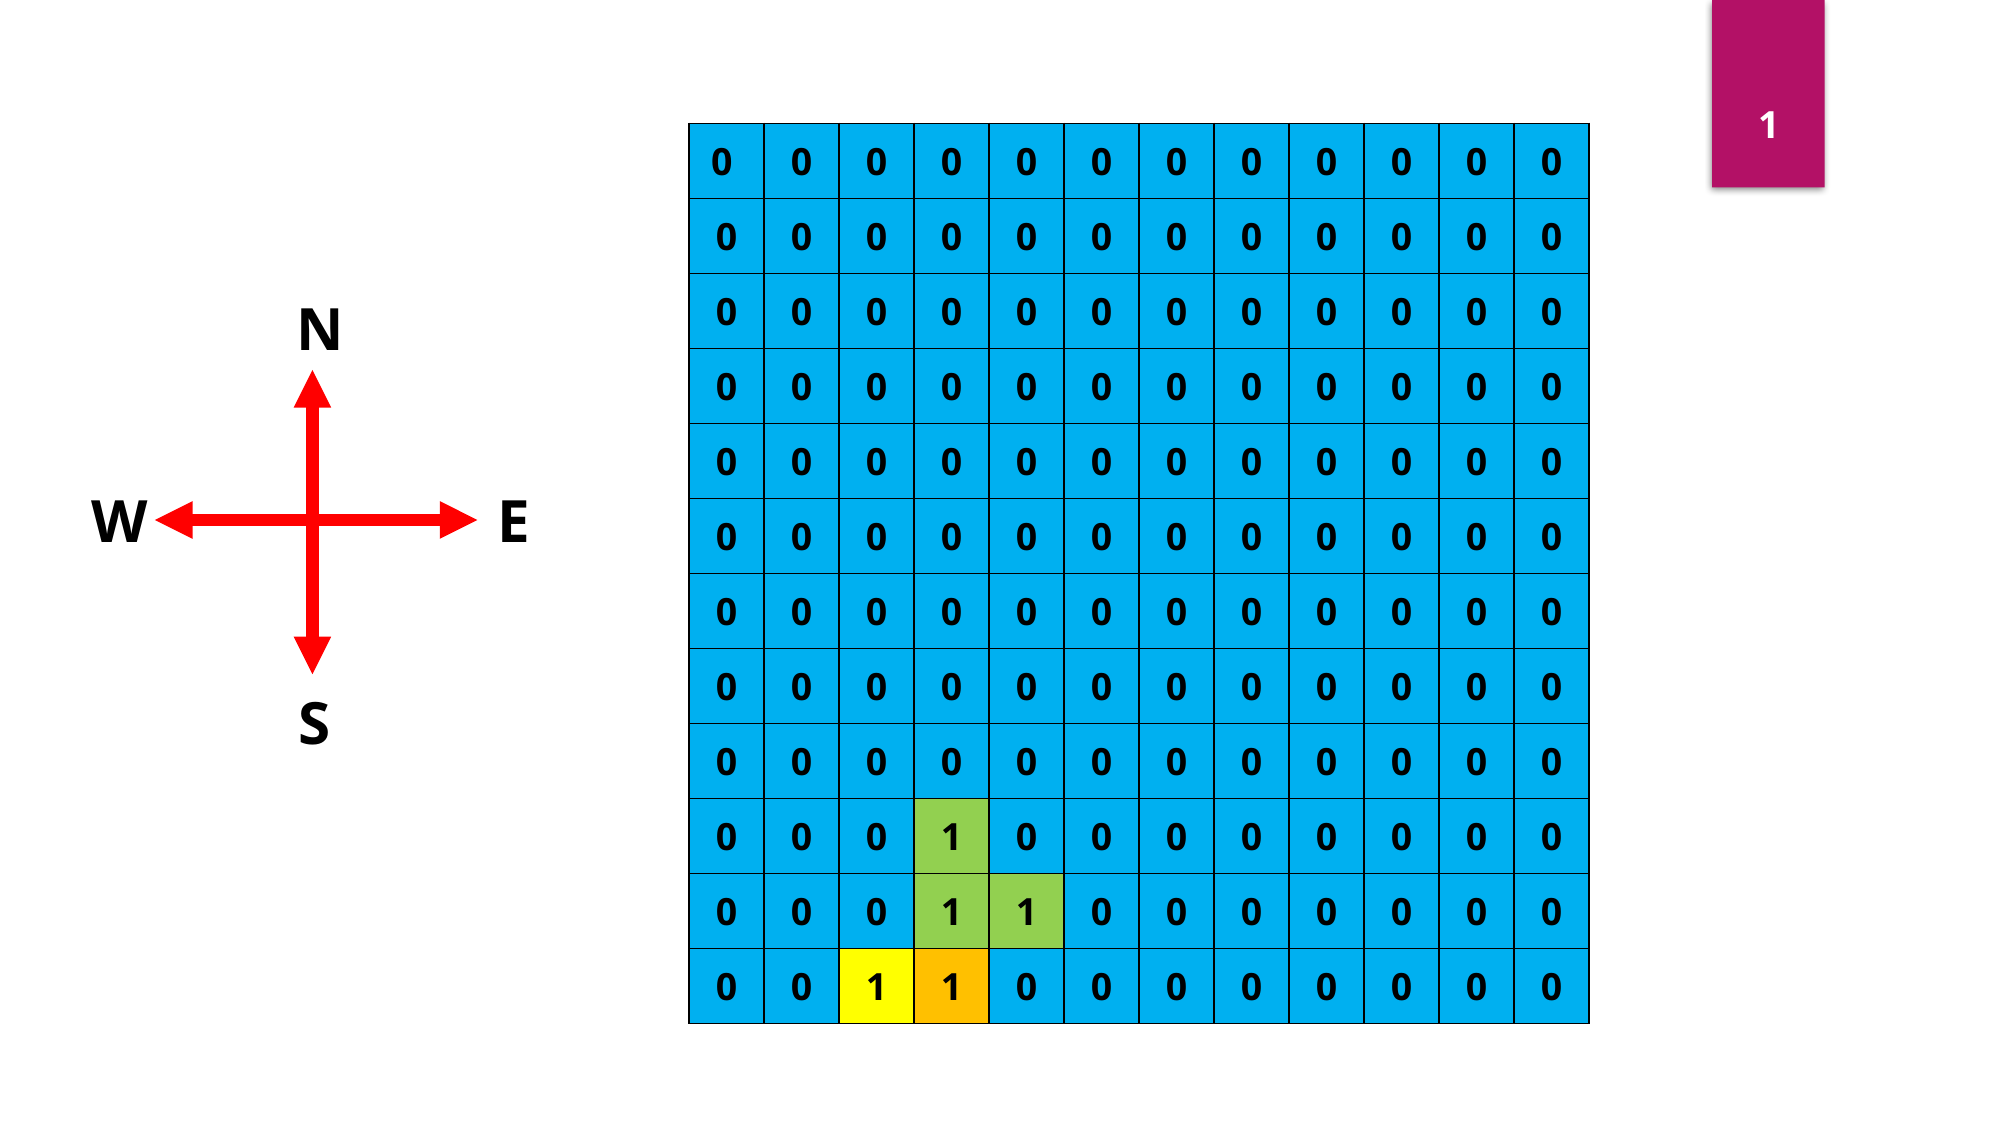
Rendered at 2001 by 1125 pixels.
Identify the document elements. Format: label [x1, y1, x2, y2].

table_cell [990, 199, 1063, 273]
table_cell [765, 799, 838, 873]
table_cell [1290, 799, 1363, 873]
table_header [915, 124, 988, 198]
table_cell [990, 949, 1063, 1023]
table_cell [990, 574, 1063, 648]
table_cell [765, 724, 838, 798]
table_cell [1365, 424, 1438, 498]
table_cell [840, 199, 913, 273]
table_cell [1215, 649, 1288, 723]
table_cell [990, 499, 1063, 573]
table_cell [1140, 199, 1213, 273]
table_cell [1215, 424, 1288, 498]
table_cell [1440, 649, 1513, 723]
table_cell [1065, 349, 1138, 423]
table_cell [1515, 349, 1588, 423]
table_cell [1065, 499, 1138, 573]
table_header [690, 124, 763, 198]
table_cell [1290, 274, 1363, 348]
table_cell [840, 274, 913, 348]
table_cell [1515, 649, 1588, 723]
table_cell [1365, 799, 1438, 873]
table_header [1215, 124, 1288, 198]
table_cell [990, 724, 1063, 798]
table_cell [1215, 949, 1288, 1023]
table_cell [915, 424, 988, 498]
table_cell [1140, 574, 1213, 648]
table_cell [840, 499, 913, 573]
table_cell [840, 574, 913, 648]
table_cell [1065, 724, 1138, 798]
table_cell [1365, 499, 1438, 573]
table_cell [915, 574, 988, 648]
text_box [283, 678, 346, 764]
table_cell [1065, 574, 1138, 648]
table_cell [690, 874, 763, 948]
table_cell [1365, 574, 1438, 648]
table_cell [840, 724, 913, 798]
table_header [1515, 124, 1588, 198]
table_cell [690, 199, 763, 273]
table_cell [690, 574, 763, 648]
table_cell [765, 274, 838, 348]
table_cell [1515, 424, 1588, 498]
table_cell [1290, 574, 1363, 648]
table_header [765, 124, 838, 198]
table_cell [765, 949, 838, 1023]
table_cell [915, 874, 988, 948]
table_cell [1440, 424, 1513, 498]
table_cell [840, 424, 913, 498]
table_cell [1515, 199, 1588, 273]
table_cell [1140, 349, 1213, 423]
table_cell [915, 349, 988, 423]
table_cell [1065, 949, 1138, 1023]
table_cell [990, 649, 1063, 723]
table_cell [915, 499, 988, 573]
table_cell [990, 274, 1063, 348]
table_cell [1065, 424, 1138, 498]
table_cell [1365, 274, 1438, 348]
table_cell [915, 949, 988, 1023]
table_cell [1365, 649, 1438, 723]
table_cell [690, 349, 763, 423]
table_cell [1215, 874, 1288, 948]
table_cell [1365, 874, 1438, 948]
table_cell [840, 874, 913, 948]
table_cell [840, 799, 913, 873]
table_cell [915, 274, 988, 348]
table_cell [765, 199, 838, 273]
table_cell [915, 649, 988, 723]
table_cell [1440, 499, 1513, 573]
table_cell [1515, 274, 1588, 348]
table_cell [840, 649, 913, 723]
table_cell [1515, 799, 1588, 873]
table_cell [1065, 199, 1138, 273]
table_cell [1215, 349, 1288, 423]
table_cell [1215, 799, 1288, 873]
table_cell [1140, 499, 1213, 573]
table_cell [1365, 349, 1438, 423]
table_cell [1440, 799, 1513, 873]
table_cell [690, 424, 763, 498]
table_cell [690, 499, 763, 573]
table_cell [1140, 424, 1213, 498]
table_header [1140, 124, 1213, 198]
table_cell [915, 199, 988, 273]
table_cell [990, 424, 1063, 498]
table_cell [1140, 799, 1213, 873]
table_cell [1290, 874, 1363, 948]
table_cell [1440, 349, 1513, 423]
text_box [483, 477, 546, 562]
table_cell [1215, 274, 1288, 348]
table_header [1065, 124, 1138, 198]
table_cell [1065, 649, 1138, 723]
table_cell [765, 424, 838, 498]
table_cell [1440, 199, 1513, 273]
table_cell [1515, 874, 1588, 948]
table_cell [1065, 274, 1138, 348]
table_cell [1440, 274, 1513, 348]
table_cell [1065, 874, 1138, 948]
table_cell [690, 724, 763, 798]
table_cell [690, 799, 763, 873]
table_cell [840, 349, 913, 423]
table_header [990, 124, 1063, 198]
table_cell [1515, 574, 1588, 648]
table_cell [1365, 199, 1438, 273]
table_cell [690, 949, 763, 1023]
table_cell [1140, 724, 1213, 798]
table_cell [1440, 949, 1513, 1023]
table_cell [1290, 724, 1363, 798]
table_cell [915, 799, 988, 873]
table_cell [915, 724, 988, 798]
table_cell [765, 499, 838, 573]
table_cell [690, 274, 763, 348]
table_cell [1440, 874, 1513, 948]
table_cell [1290, 649, 1363, 723]
table_cell [1440, 574, 1513, 648]
table_cell [1065, 799, 1138, 873]
table_cell [1290, 199, 1363, 273]
table_header [840, 124, 913, 198]
table_cell [1515, 499, 1588, 573]
table_cell [1440, 724, 1513, 798]
table_cell [1140, 949, 1213, 1023]
table_cell [1365, 949, 1438, 1023]
table_cell [990, 349, 1063, 423]
table_cell [765, 349, 838, 423]
table_cell [1290, 499, 1363, 573]
text_box [1743, 93, 1795, 153]
table_header [1440, 124, 1513, 198]
table_header [1365, 124, 1438, 198]
table_cell [1290, 949, 1363, 1023]
table_cell [990, 874, 1063, 948]
table_cell [1215, 199, 1288, 273]
table_cell [1515, 949, 1588, 1023]
table_cell [1140, 874, 1213, 948]
text_box [76, 284, 478, 562]
table_cell [1365, 724, 1438, 798]
table_cell [1290, 424, 1363, 498]
table_cell [990, 799, 1063, 873]
table_cell [765, 649, 838, 723]
table_cell [1290, 349, 1363, 423]
table_cell [690, 649, 763, 723]
table_cell [1215, 574, 1288, 648]
table_cell [765, 874, 838, 948]
table_cell [1140, 274, 1213, 348]
table_cell [1515, 724, 1588, 798]
table_cell [1215, 724, 1288, 798]
table_cell [1140, 649, 1213, 723]
table_cell [1215, 499, 1288, 573]
table_cell [765, 574, 838, 648]
table_cell [840, 949, 913, 1023]
table_header [1290, 124, 1363, 198]
